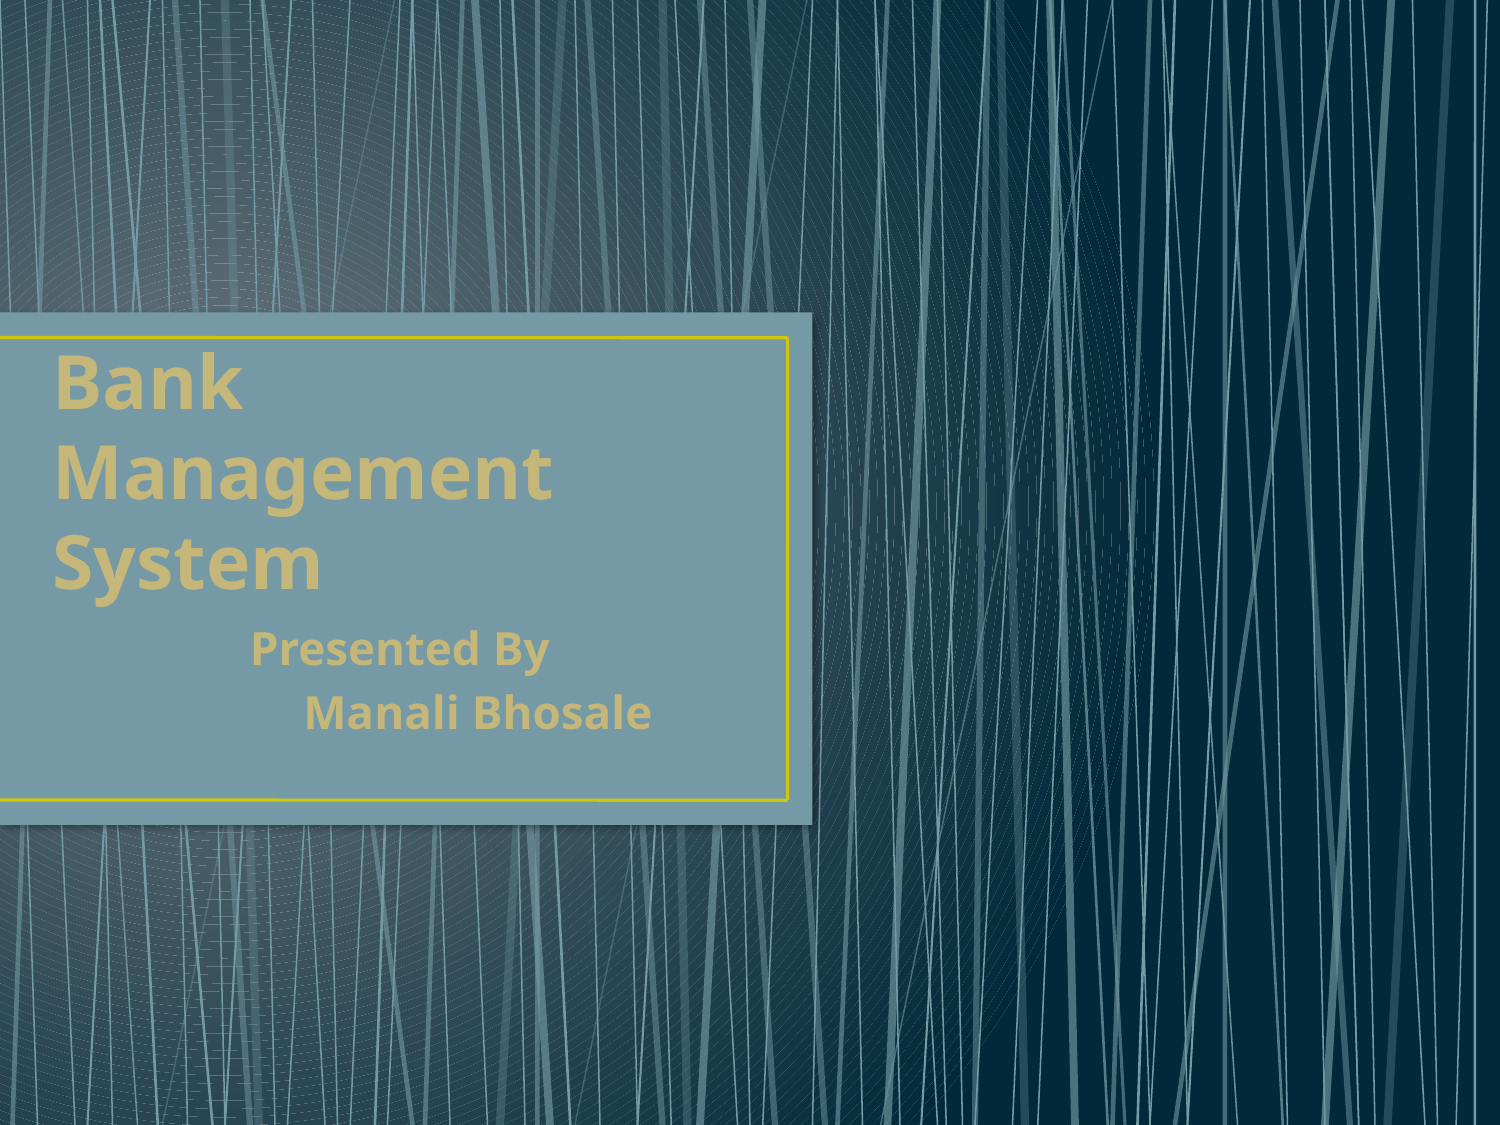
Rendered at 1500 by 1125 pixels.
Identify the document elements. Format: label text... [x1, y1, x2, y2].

subtitle Presented By Manali Bhosale [37, 612, 763, 788]
title Bank Management System [37, 349, 763, 612]
